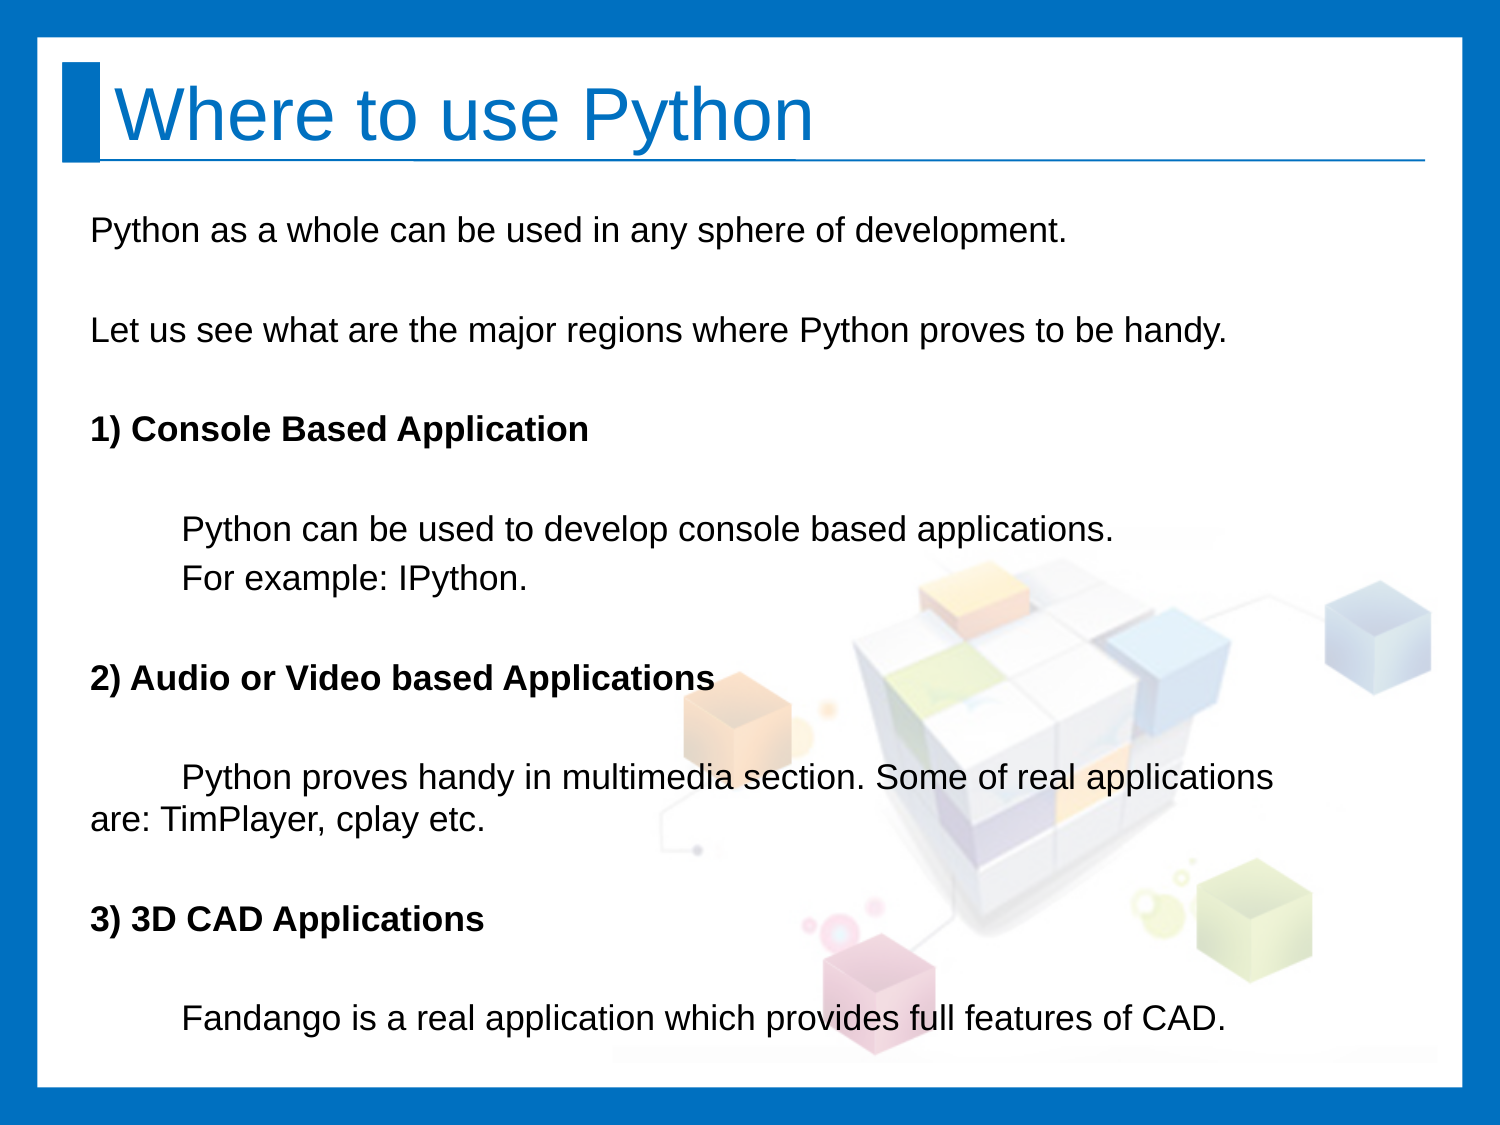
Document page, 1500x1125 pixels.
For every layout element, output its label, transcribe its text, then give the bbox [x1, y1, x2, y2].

list Python as a whole can be used in any sphere of development. Let us see what are the major regions where Python proves to be handy. 1) Console Based Application Python can be used to develop console based applications. For example: IPython. 2) Audio or Video based Applications Python proves handy in multimedia section. Some of real applications are: TimPlayer, cplay etc. 3) 3D CAD Applications Fandango is a real application which provides full features of CAD. [74, 199, 1426, 1051]
title Where to use Python [99, 44, 1438, 176]
